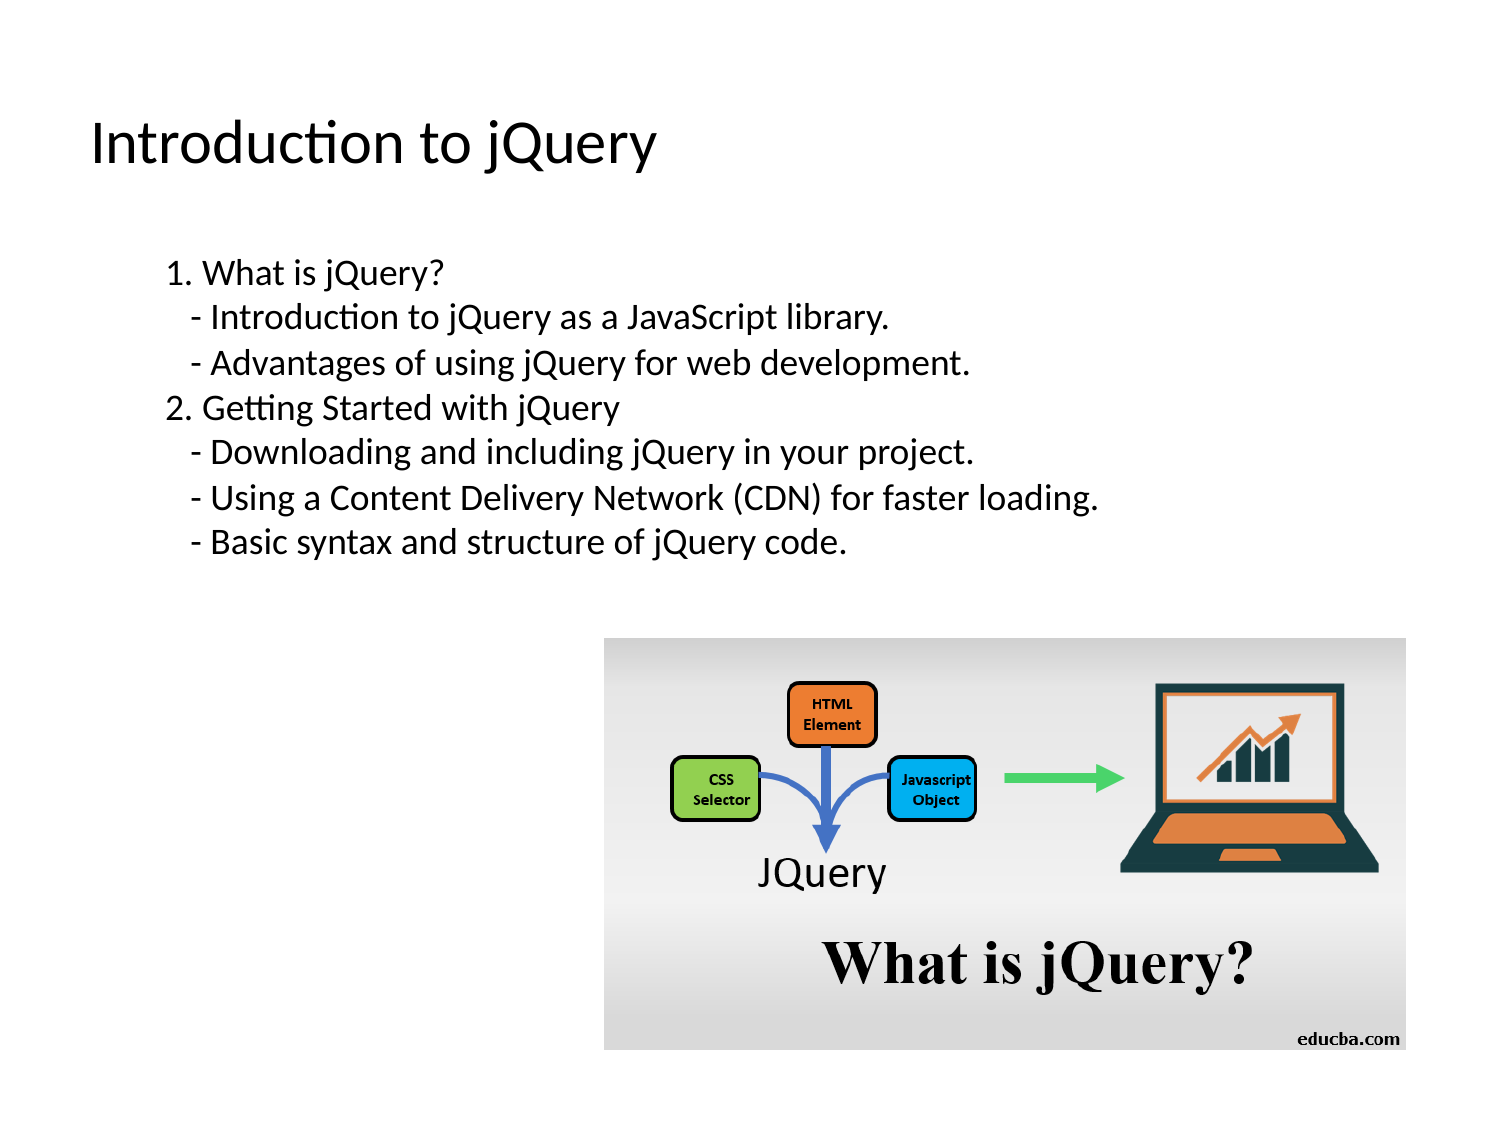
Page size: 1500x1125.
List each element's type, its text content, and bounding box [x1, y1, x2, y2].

picture [603, 638, 1406, 1051]
text_box 1. What is jQuery? - Introduction to jQuery as a JavaScript library. - Advantages of using jQuery for web development. 2. Getting Started with jQuery - Downloading and including jQuery in your project. - Using a Content Delivery Network (CDN) for faster loading. - Basic syntax and structure of jQuery code. [149, 149, 1500, 615]
title Introduction to jQuery [75, 45, 1425, 233]
